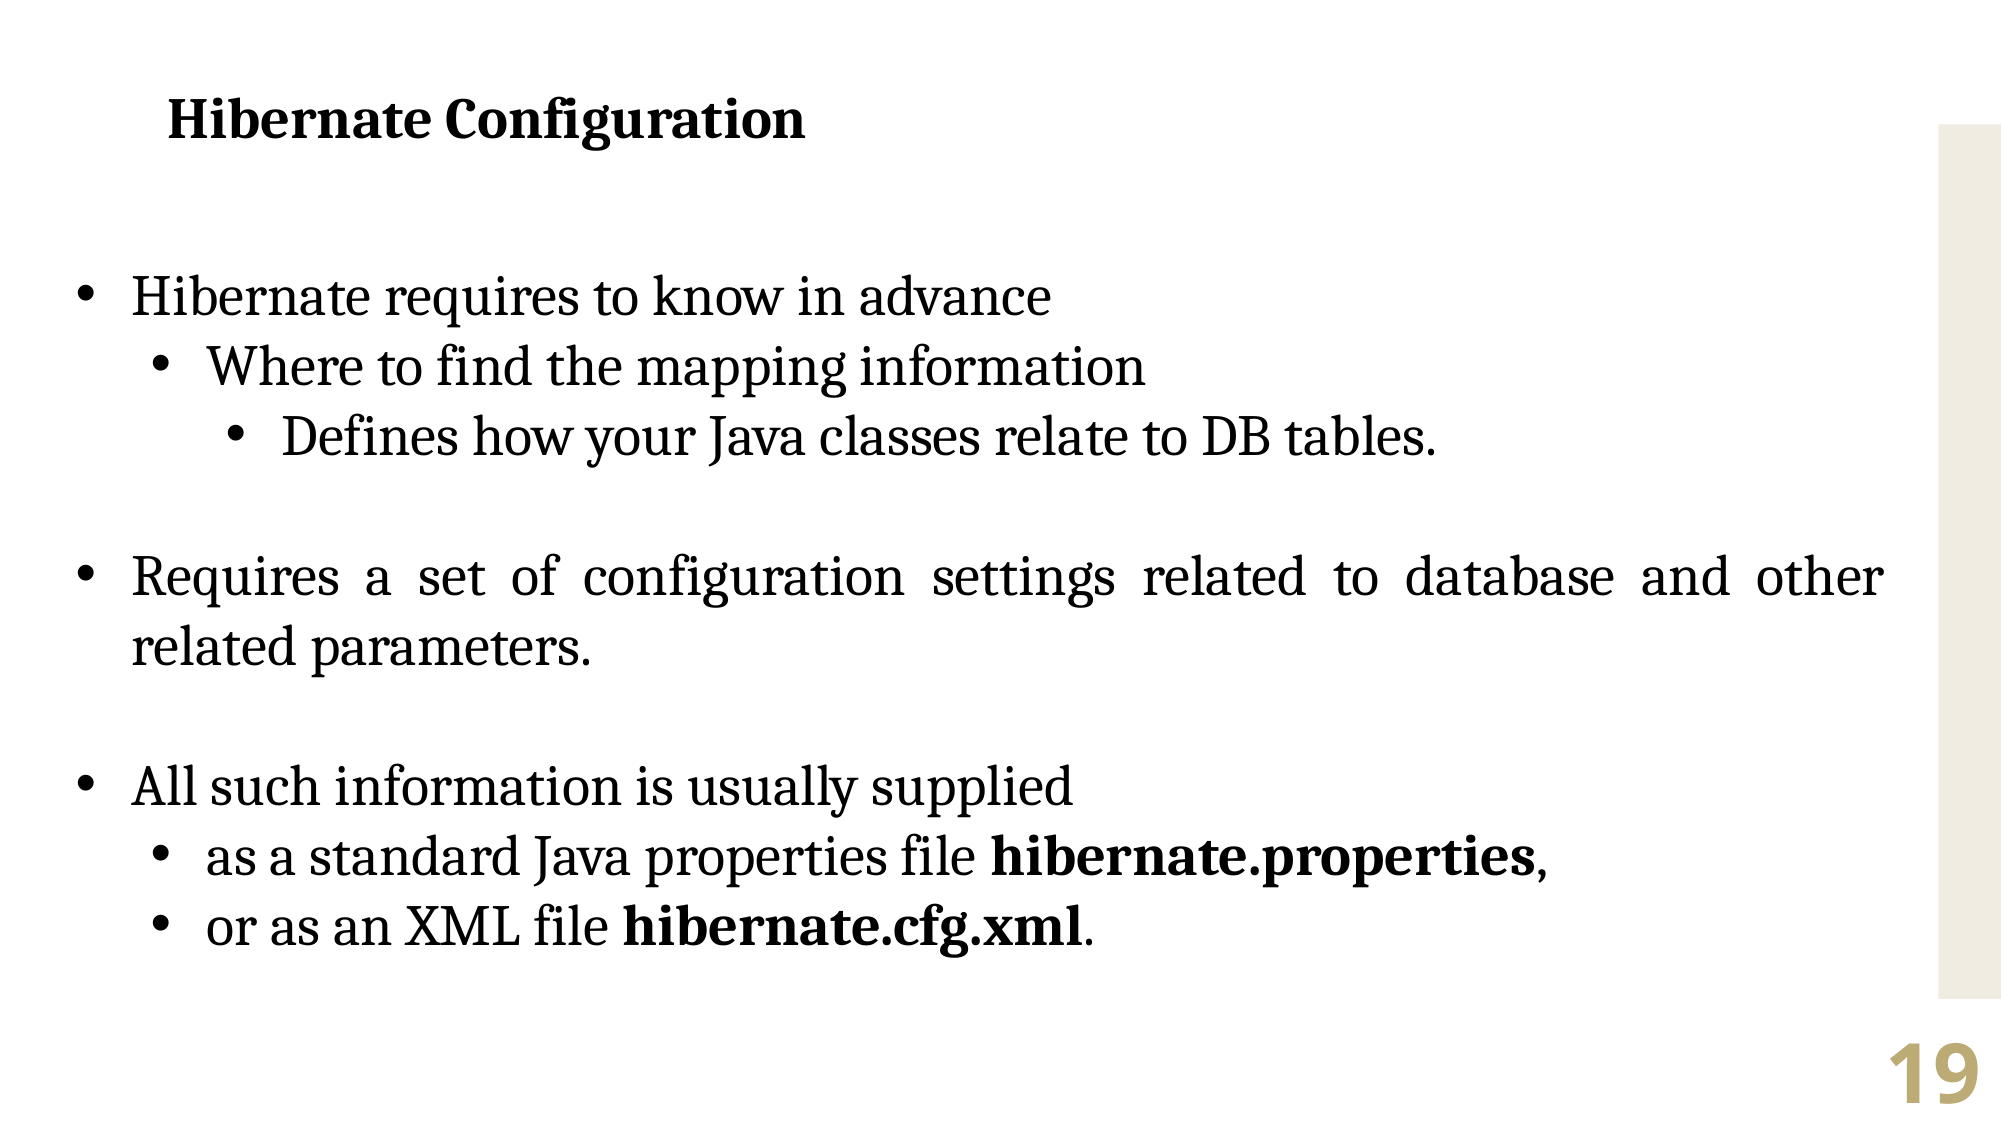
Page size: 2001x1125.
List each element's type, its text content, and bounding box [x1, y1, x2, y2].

text_box Hibernate Configuration [0, 72, 975, 158]
slide_number 19 [1744, 1028, 1996, 1125]
text_box Hibernate requires to know in advance Where to find the mapping information Defines how your Java classes relate to DB tables. Requires a set of configuration settings related to database and other related parameters. All such information is usually supplied as a standard Java properties file hibernate.properties, or as an XML file hibernate.cfg.xml. [60, 249, 1902, 1095]
